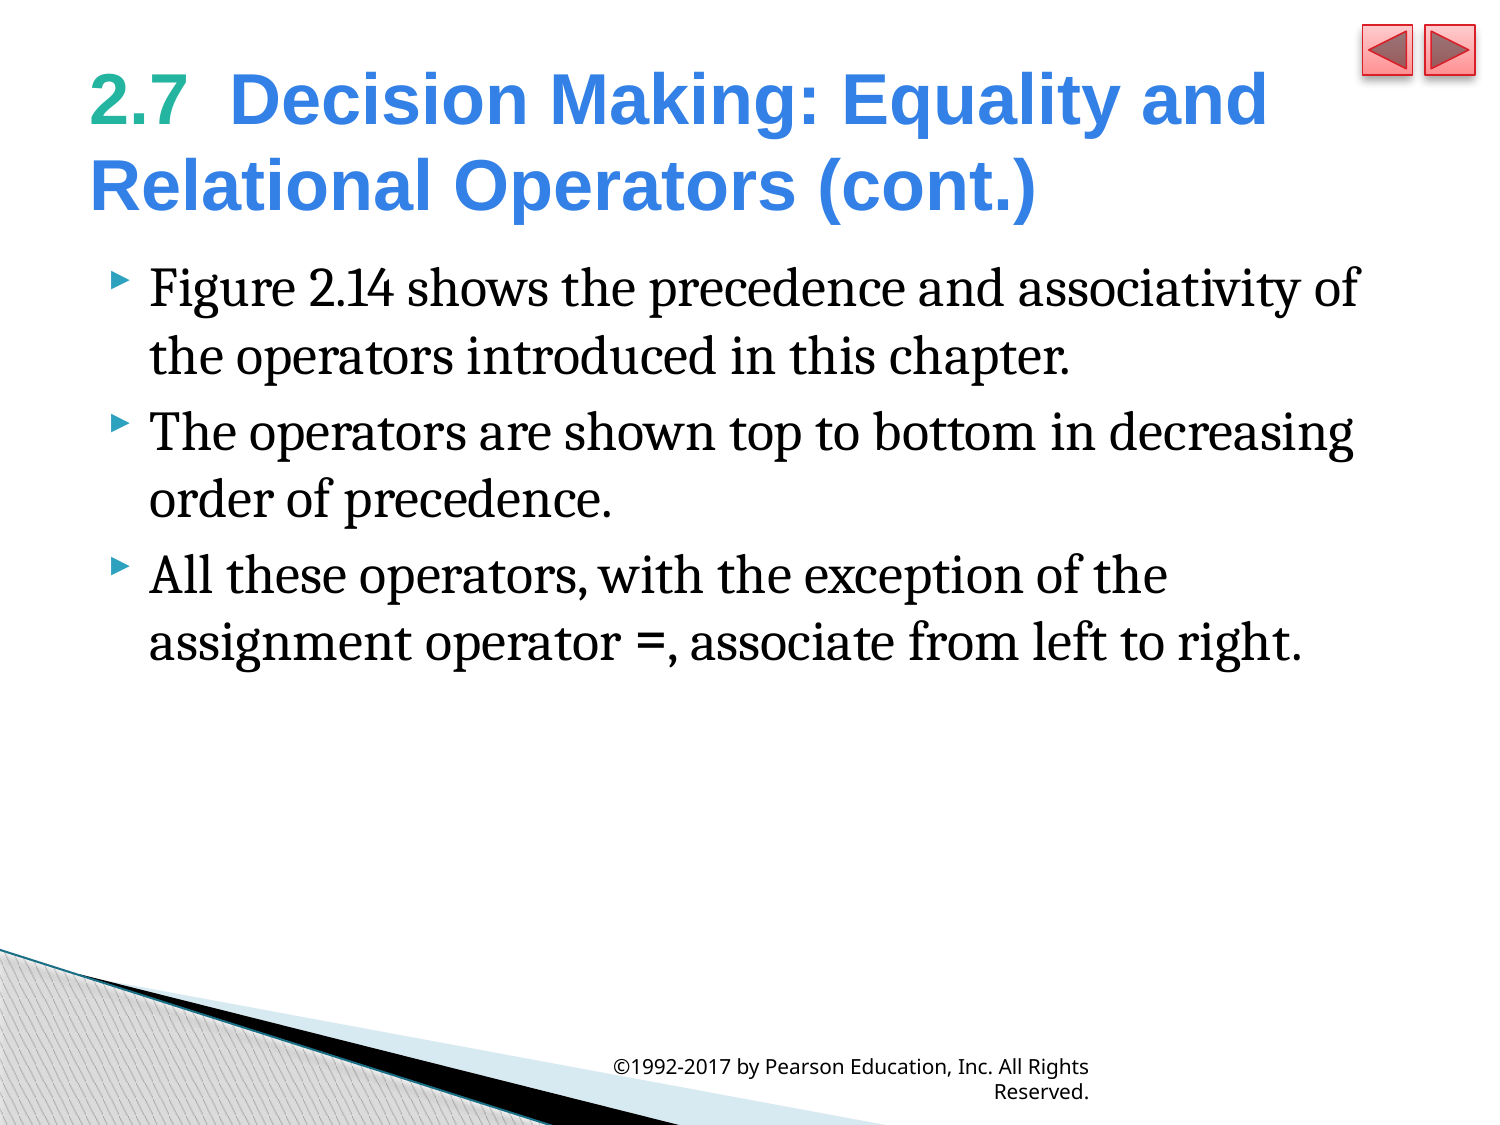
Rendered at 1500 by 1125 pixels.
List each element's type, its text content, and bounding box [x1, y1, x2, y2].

list Figure 2.14 shows the precedence and associativity of the operators introduced in this chapter. The operators are shown top to bottom in decreasing order of precedence. All these operators, with the exception of the assignment operator =, associate from left to right. [75, 242, 1425, 986]
footer ©1992-2017 by Pearson Education, Inc. All Rights Reserved. [537, 1051, 1105, 1112]
title 2.7 Decision Making: Equality and Relational Operators (cont.) [75, 45, 1425, 233]
